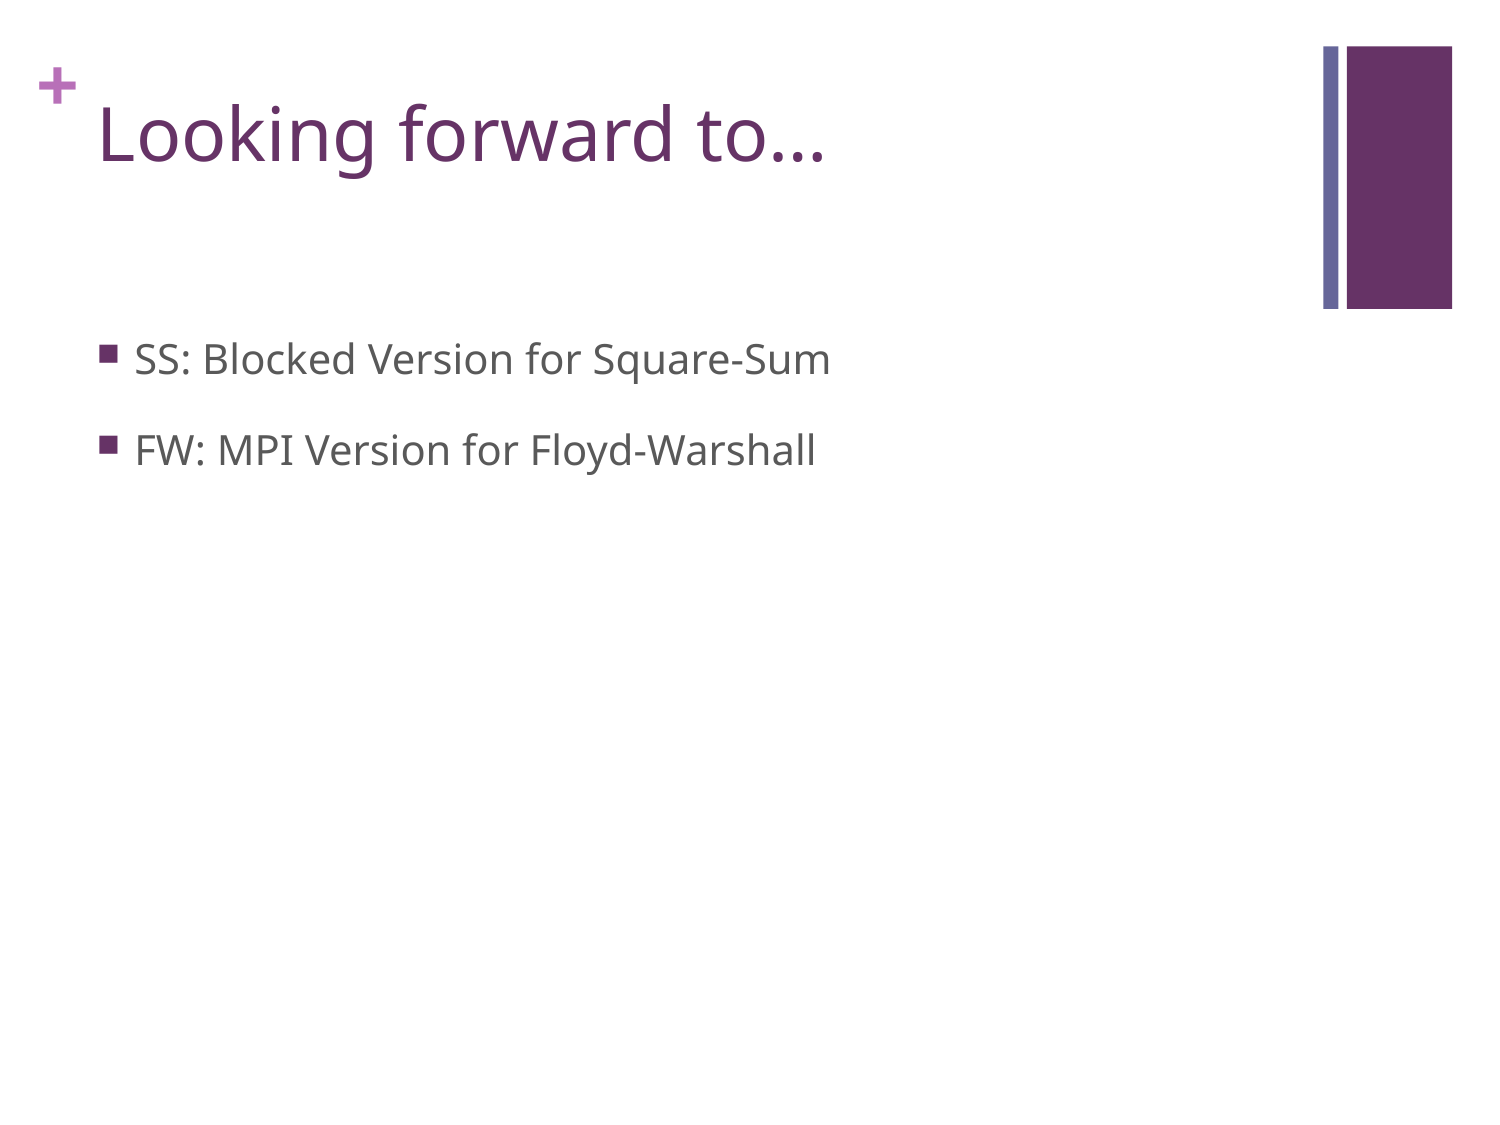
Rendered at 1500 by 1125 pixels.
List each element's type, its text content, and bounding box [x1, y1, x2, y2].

list SS: Blocked Version for Square-Sum FW: MPI Version for Floyd-Warshall [81, 324, 1322, 1005]
title Looking forward to… [81, 79, 1322, 263]
